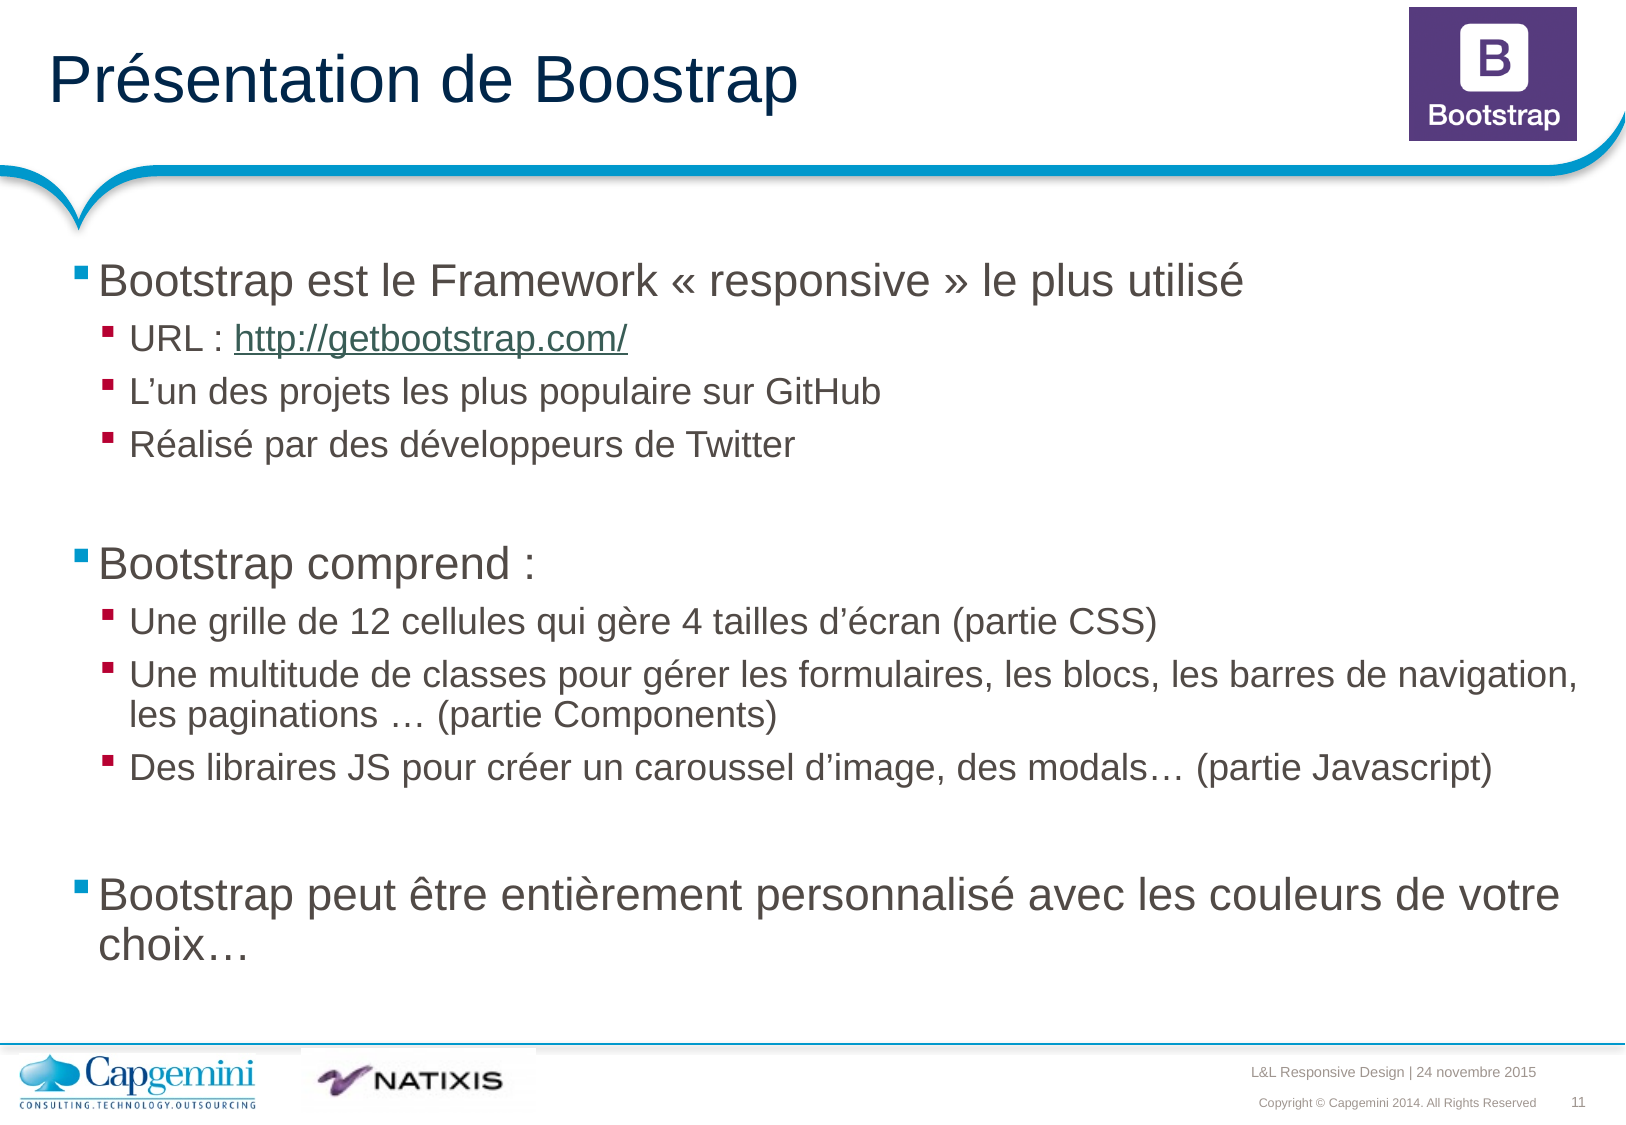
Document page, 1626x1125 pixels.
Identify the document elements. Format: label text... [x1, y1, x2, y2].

title Présentation de Boostrap [0, 0, 1625, 165]
picture [19, 1053, 256, 1110]
picture [301, 1048, 536, 1113]
list Bootstrap est le Framework « responsive » le plus utilisé URL : http://getbootstrap.com/ L’un des projets les plus populaire sur GitHub Réalisé par des développeurs de Twitter Bootstrap comprend : Une grille de 12 cellules qui gère 4 tailles d’écran (partie CSS) Une multitude de classes pour gérer les formulaires, les blocs, les barres de navigation, les paginations … (partie Components) Des libraires JS pour créer un caroussel d’image, des modals… (partie Javascript) Bootstrap peut être entièrement personnalisé avec les couleurs de votre choix… [53, 245, 1625, 1007]
picture [1409, 6, 1578, 142]
